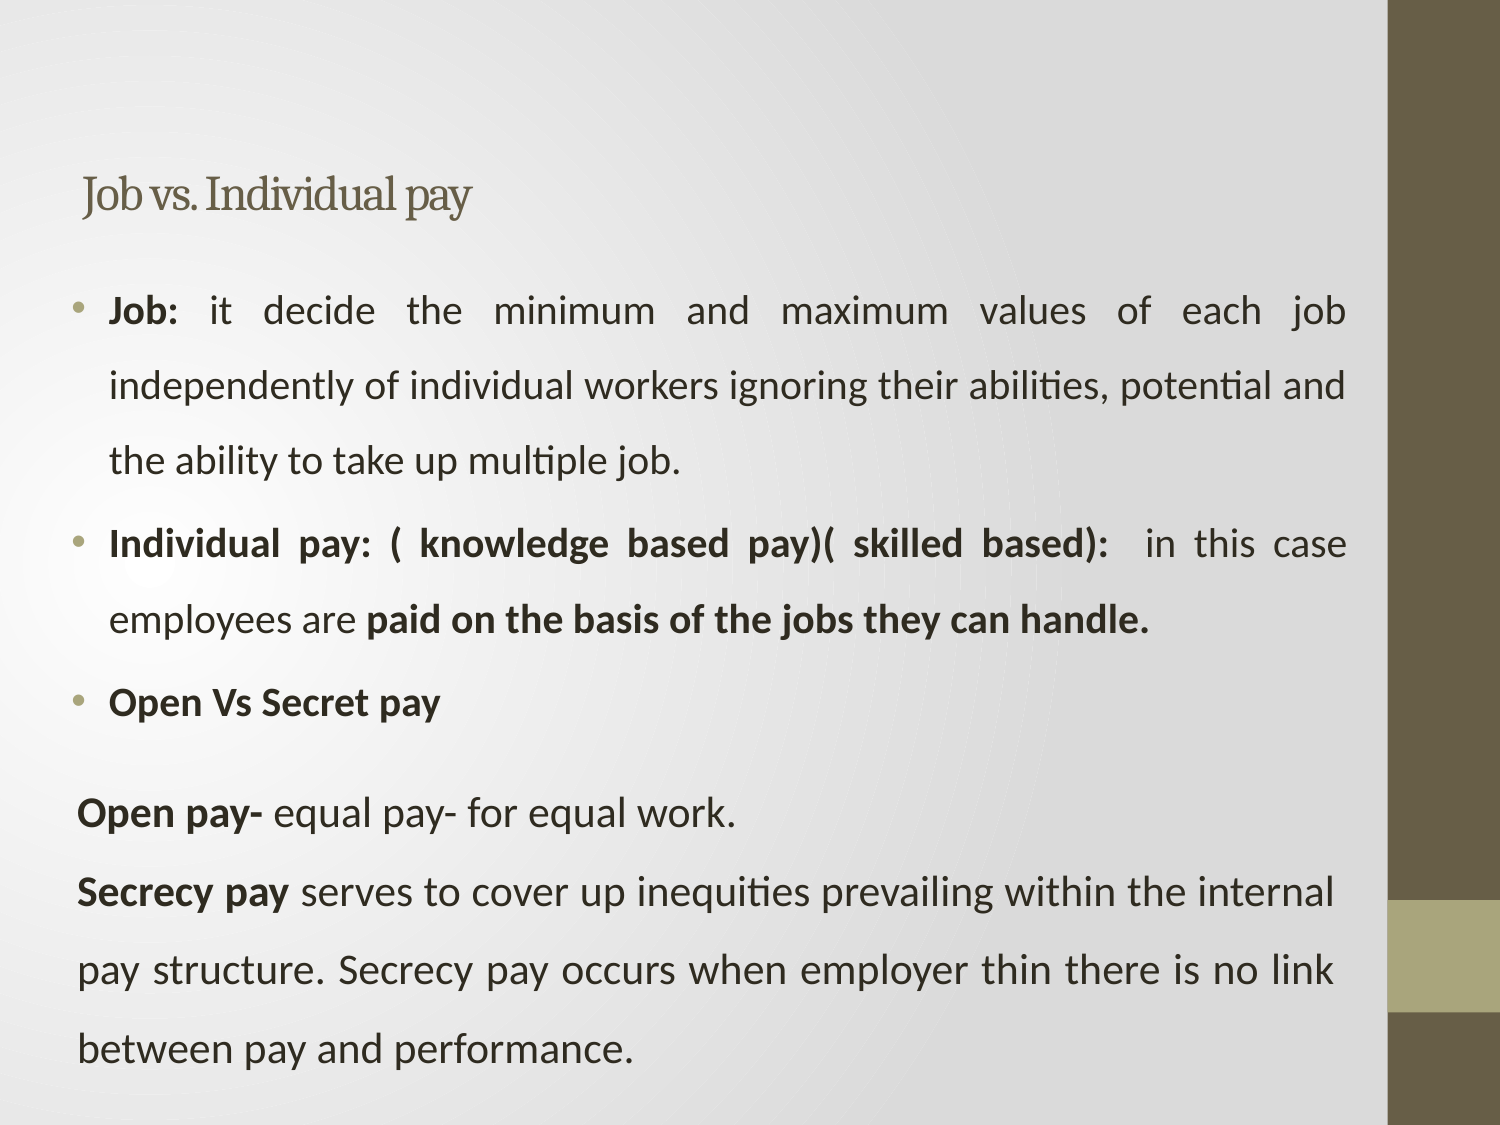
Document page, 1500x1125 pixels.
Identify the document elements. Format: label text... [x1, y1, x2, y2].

text_box Open pay- equal pay- for equal work. Secrecy pay serves to cover up inequities prevailing within the internal pay structure. Secrecy pay occurs when employer thin there is no link between pay and performance. [62, 749, 1350, 1080]
title Job vs. Individual pay [67, 149, 1256, 230]
list Job: it decide the minimum and maximum values of each job independently of individual workers ignoring their abilities, potential and the ability to take up multiple job. Individual pay: ( knowledge based pay)( skilled based): in this case employees are paid on the basis of the jobs they can handle. Open Vs Secret pay [37, 249, 1363, 918]
